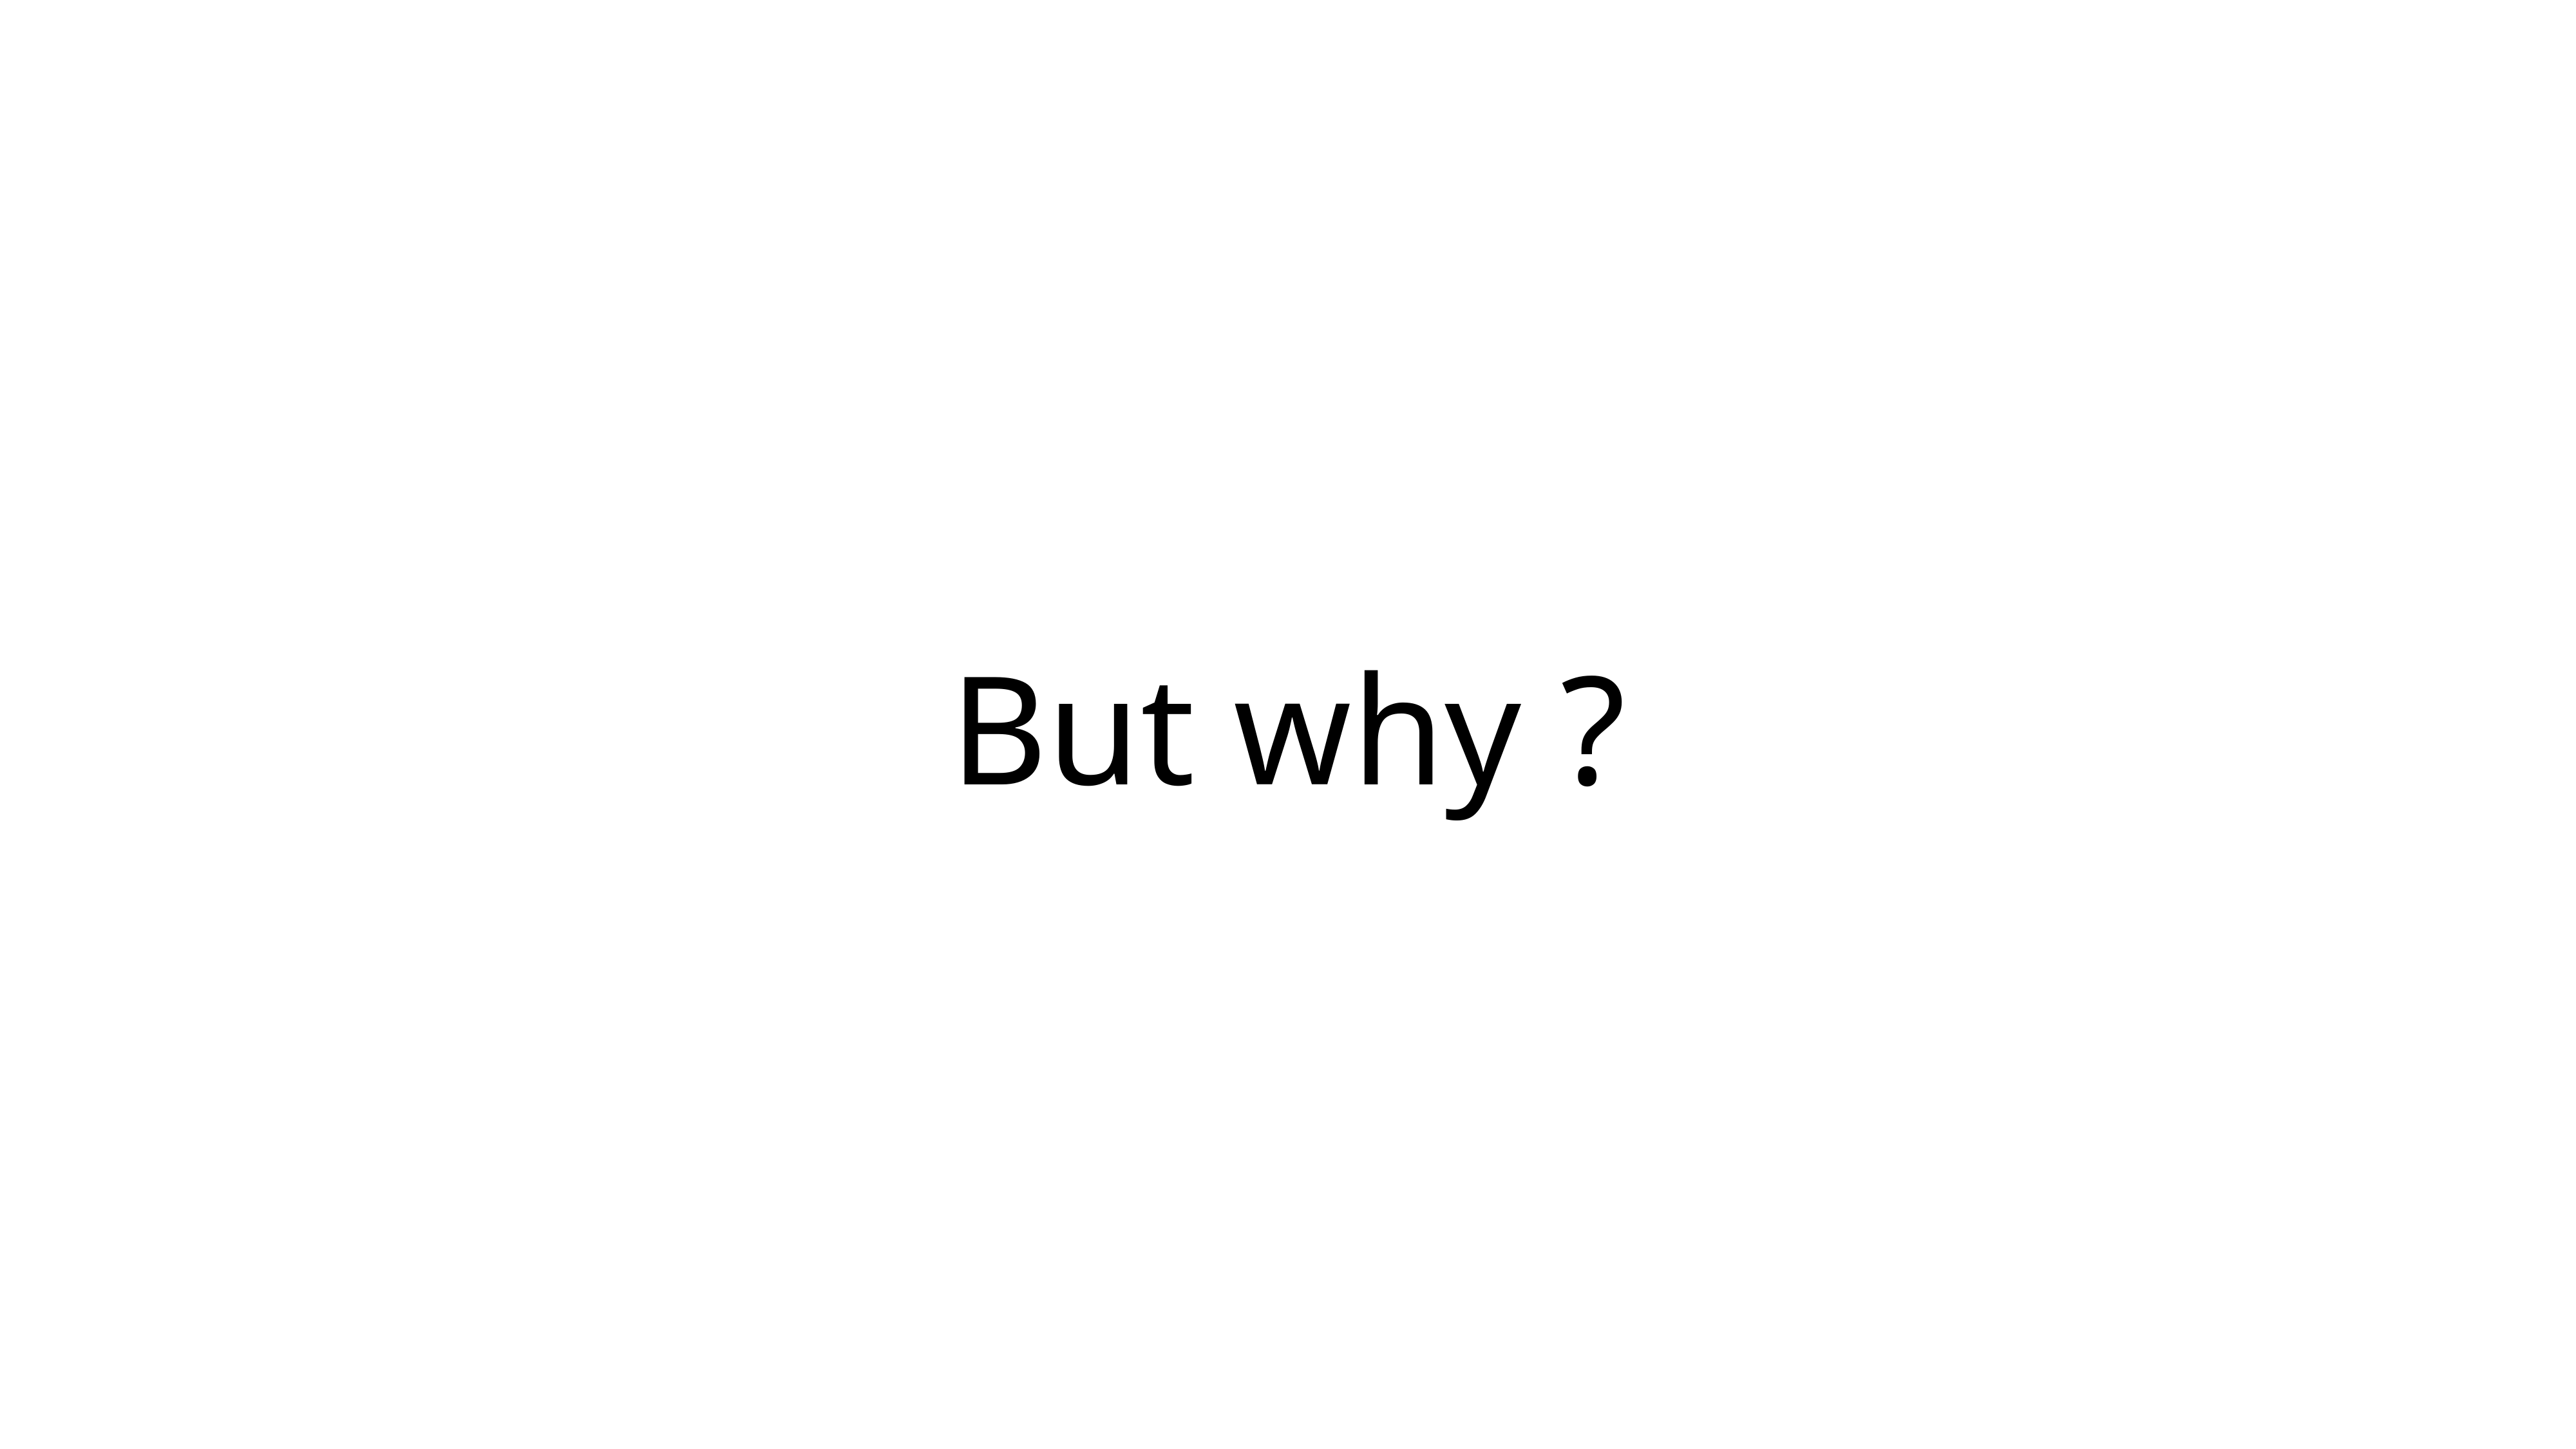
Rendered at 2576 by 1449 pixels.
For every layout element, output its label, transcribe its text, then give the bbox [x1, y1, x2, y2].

title But why ? [187, 478, 2389, 971]
